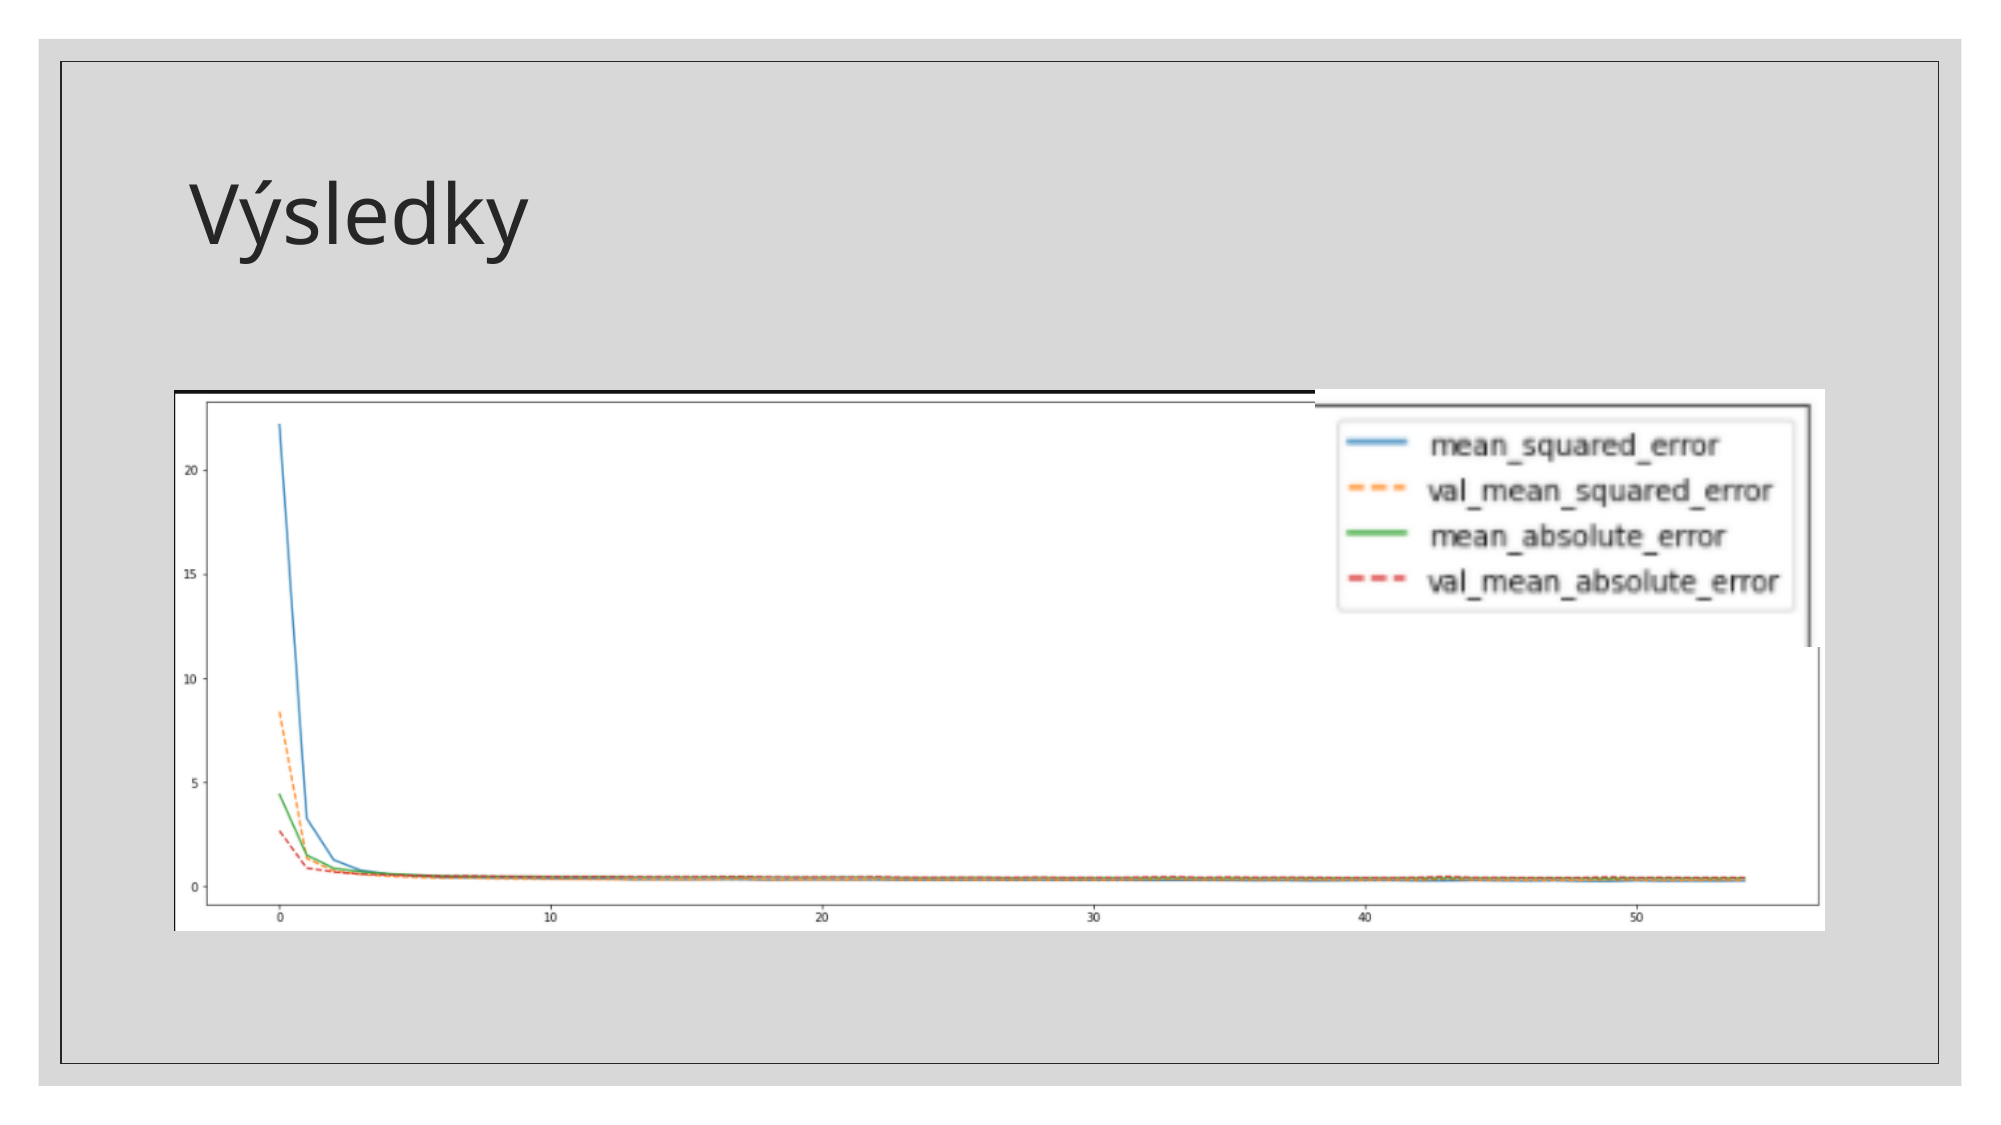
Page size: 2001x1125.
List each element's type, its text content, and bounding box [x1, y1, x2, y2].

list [174, 390, 1825, 931]
title Výsledky [174, 105, 1825, 331]
picture [1315, 389, 1825, 647]
